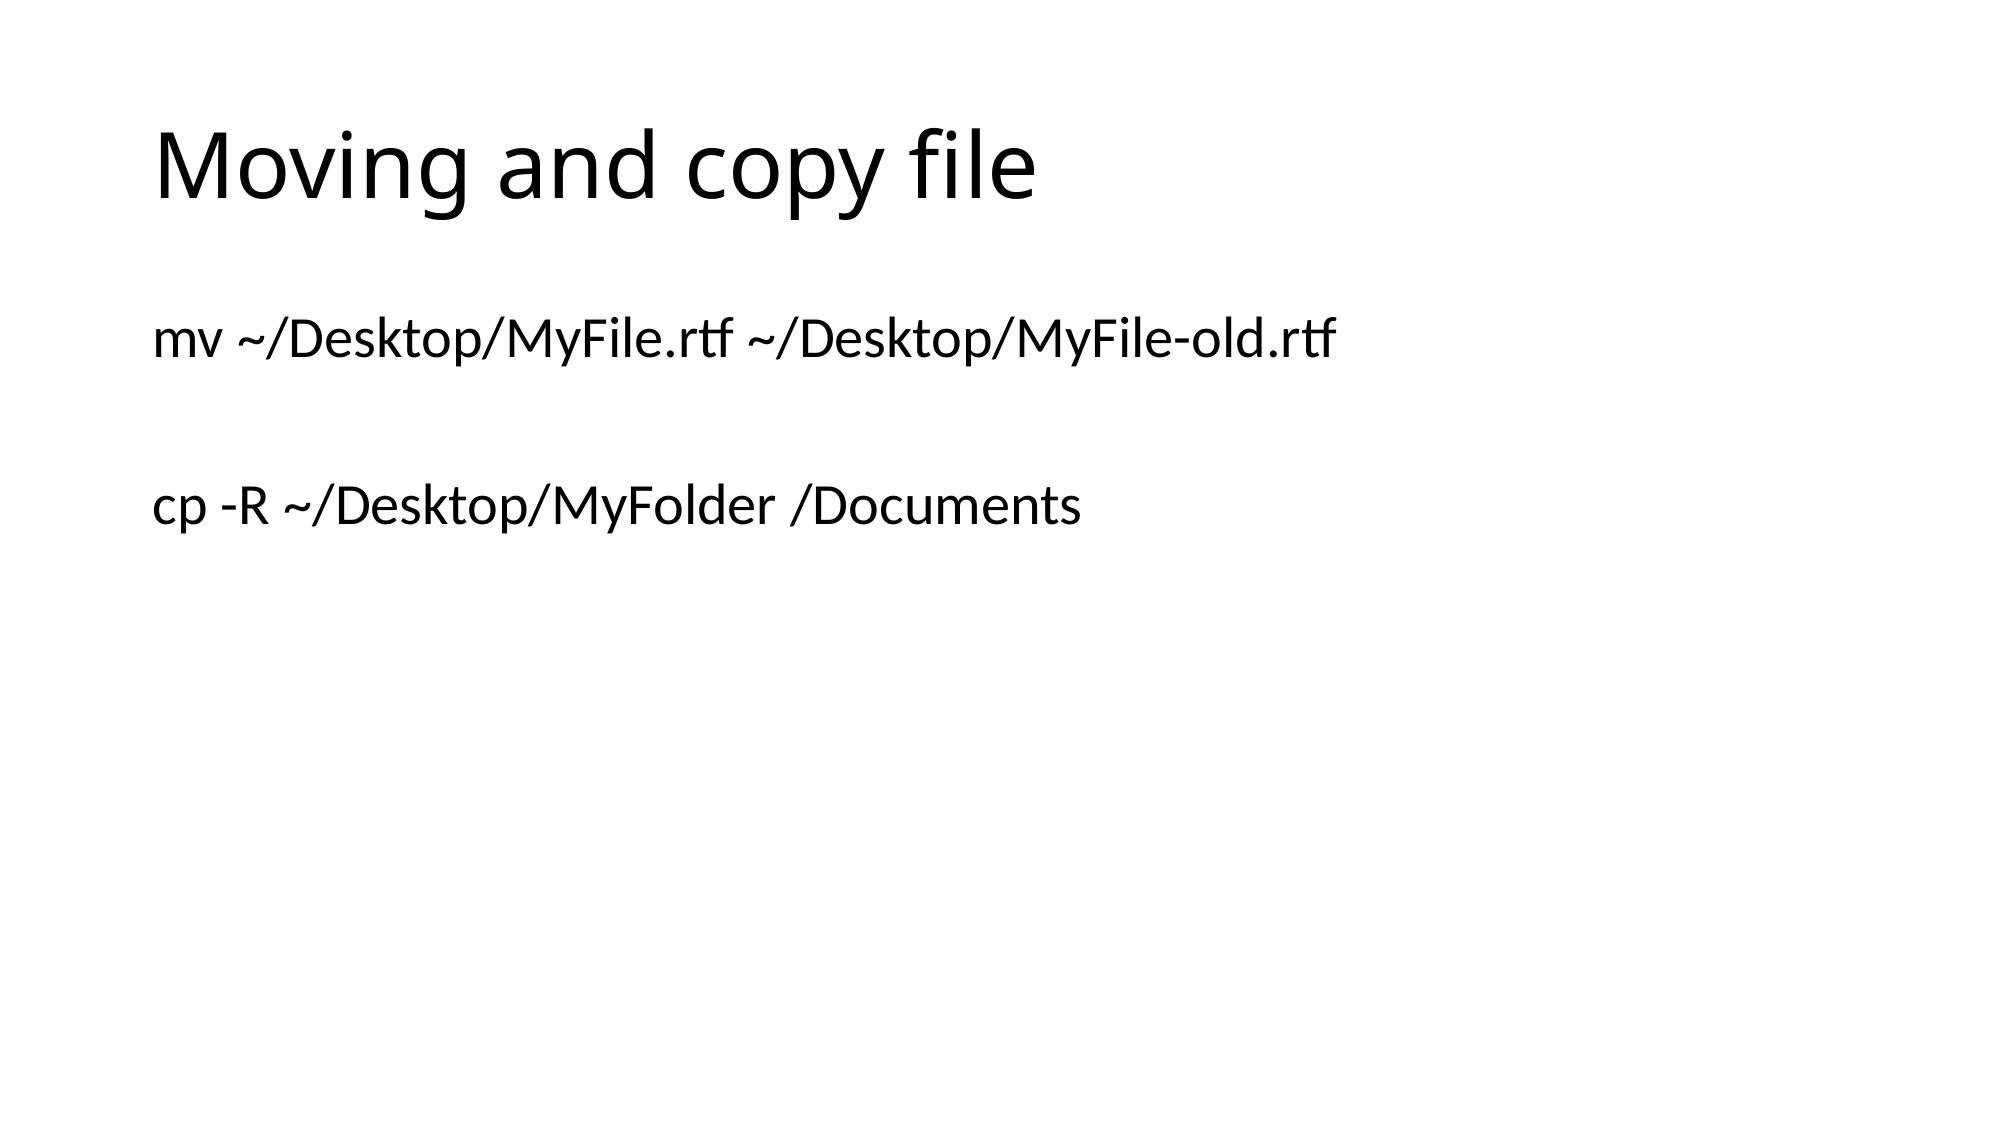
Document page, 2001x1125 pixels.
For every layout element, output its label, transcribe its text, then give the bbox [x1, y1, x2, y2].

list mv ~/Desktop/MyFile.rtf ~/Desktop/MyFile-old.rtf cp -R ~/Desktop/MyFolder /Documents [137, 299, 1863, 1014]
title Moving and copy file [137, 59, 1863, 278]
